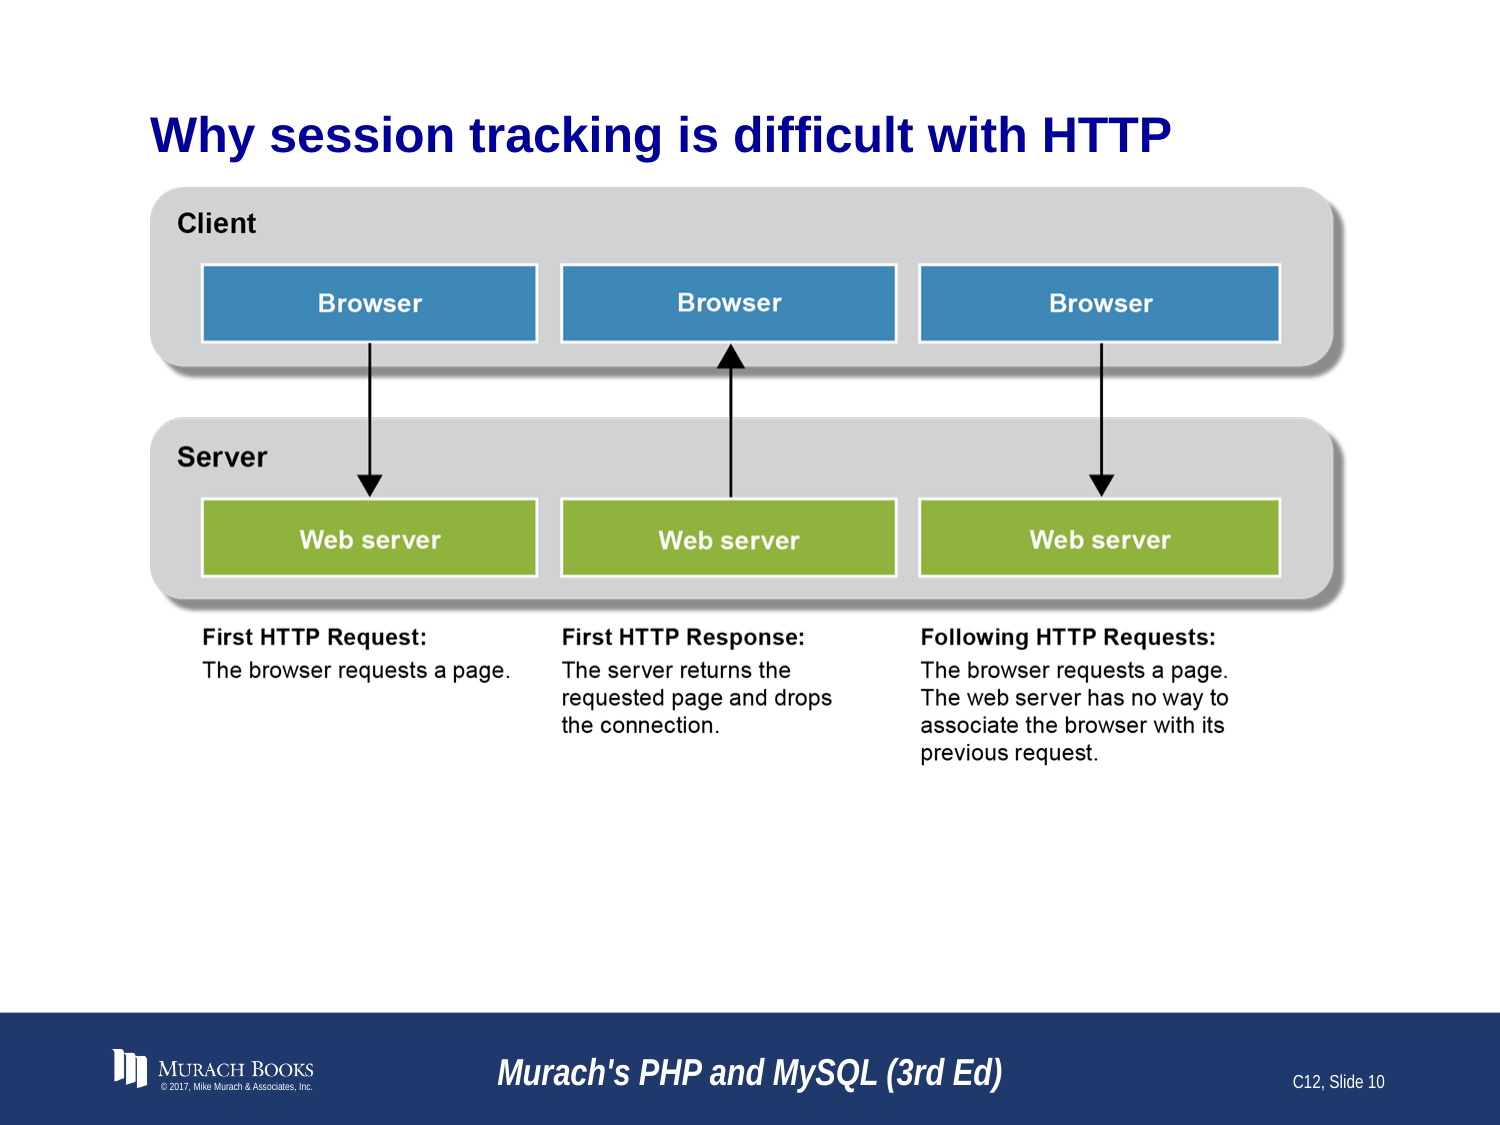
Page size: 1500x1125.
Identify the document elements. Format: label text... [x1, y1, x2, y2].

slide_number Murach's PHP and MySQL (3rd Ed) [463, 1025, 1050, 1100]
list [149, 187, 1351, 768]
footer © 2017, Mike Murach & Associates, Inc. [12, 1025, 463, 1100]
slide_number C12, Slide 10 [1087, 1025, 1400, 1100]
title Why session tracking is difficult with HTTP [150, 102, 1350, 164]
